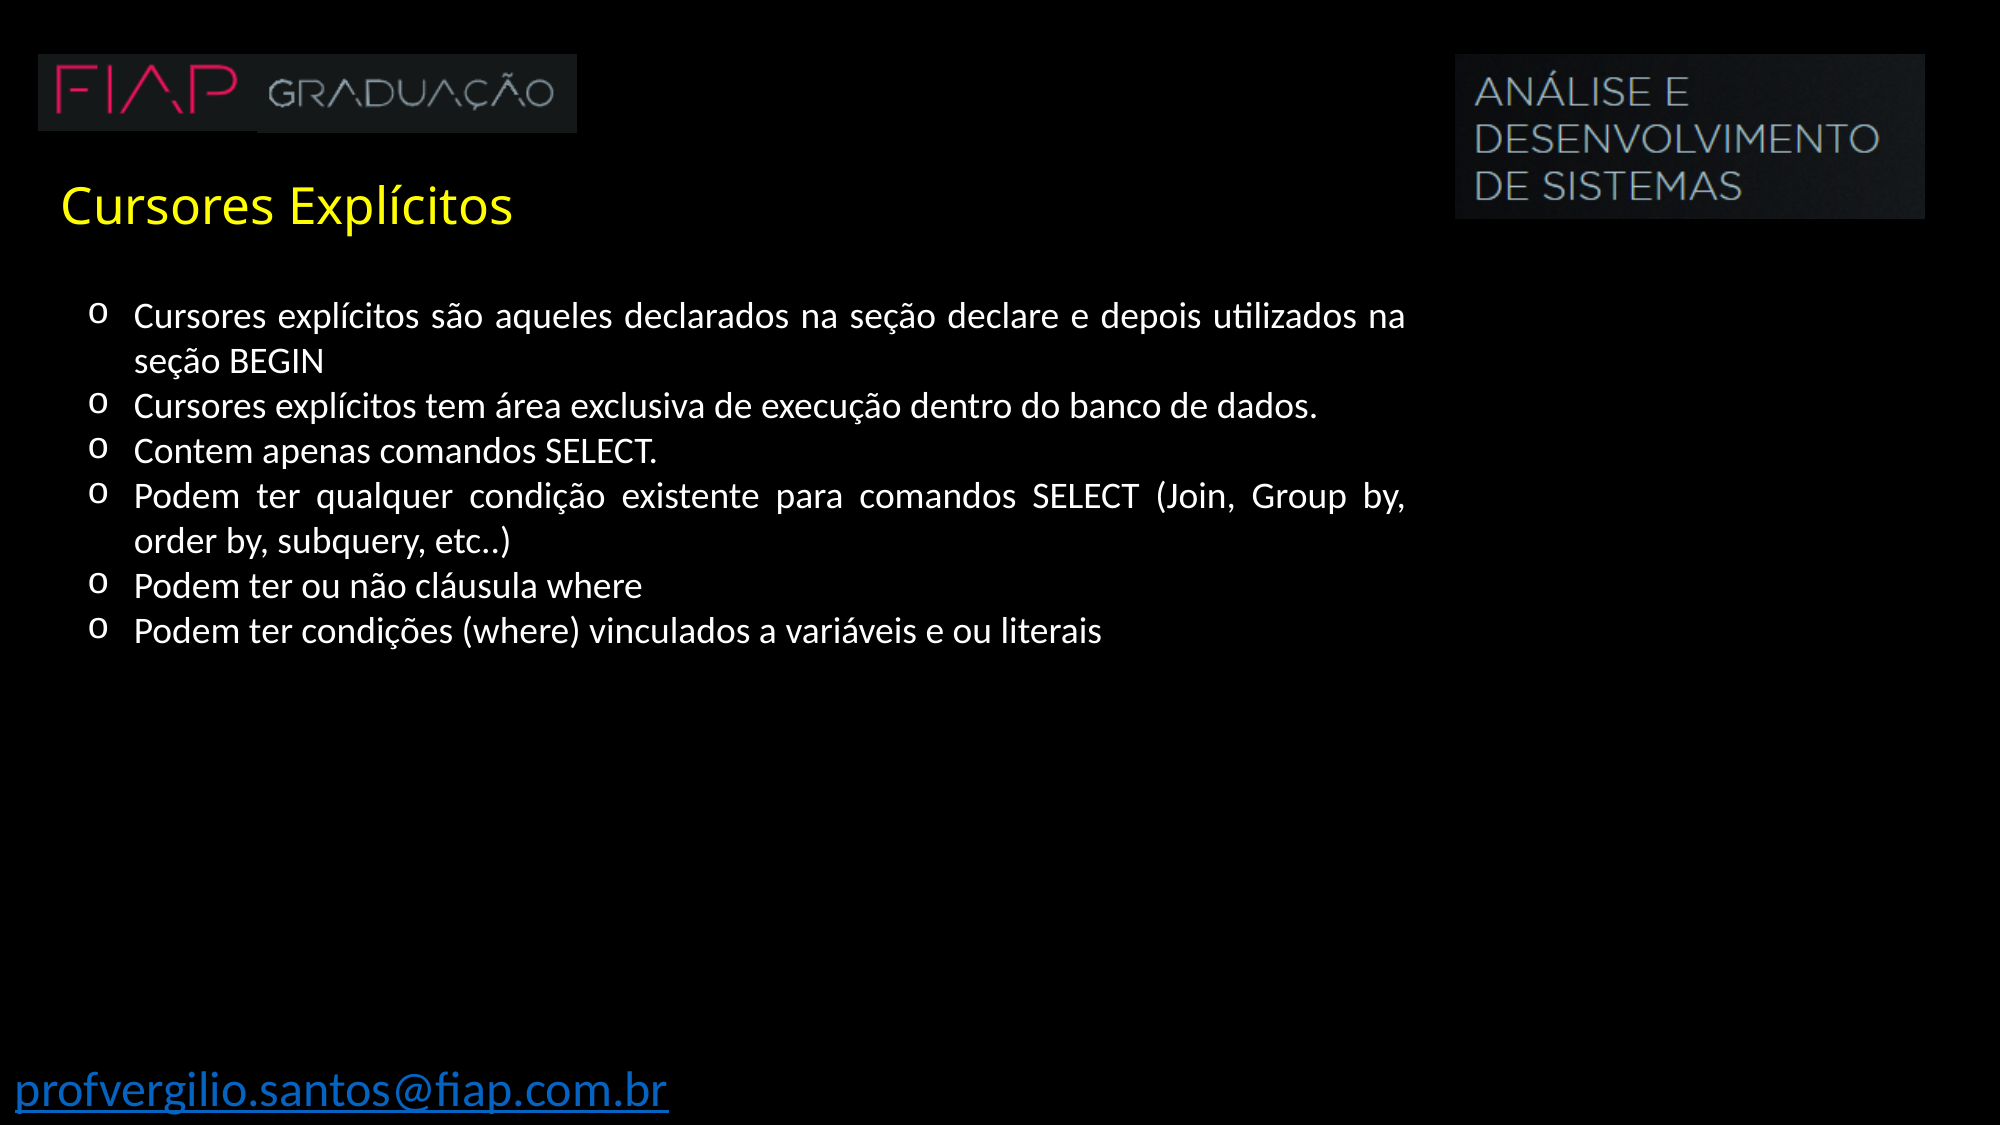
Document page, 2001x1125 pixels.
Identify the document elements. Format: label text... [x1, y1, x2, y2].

text_box profvergilio.santos@fiap.com.br [0, 1049, 940, 1124]
picture [1455, 54, 1925, 219]
text_box Cursores Explícitos [45, 171, 1396, 243]
text_box Cursores explícitos são aqueles declarados na seção declare e depois utilizados na seção BEGIN Cursores explícitos tem área exclusiva de execução dentro do banco de dados. Contem apenas comandos SELECT. Podem ter qualquer condição existente para comandos SELECT (Join, Group by, order by, subquery, etc..) Podem ter ou não cláusula where Podem ter condições (where) vinculados a variáveis e ou literais [72, 283, 1423, 659]
picture [38, 54, 577, 133]
